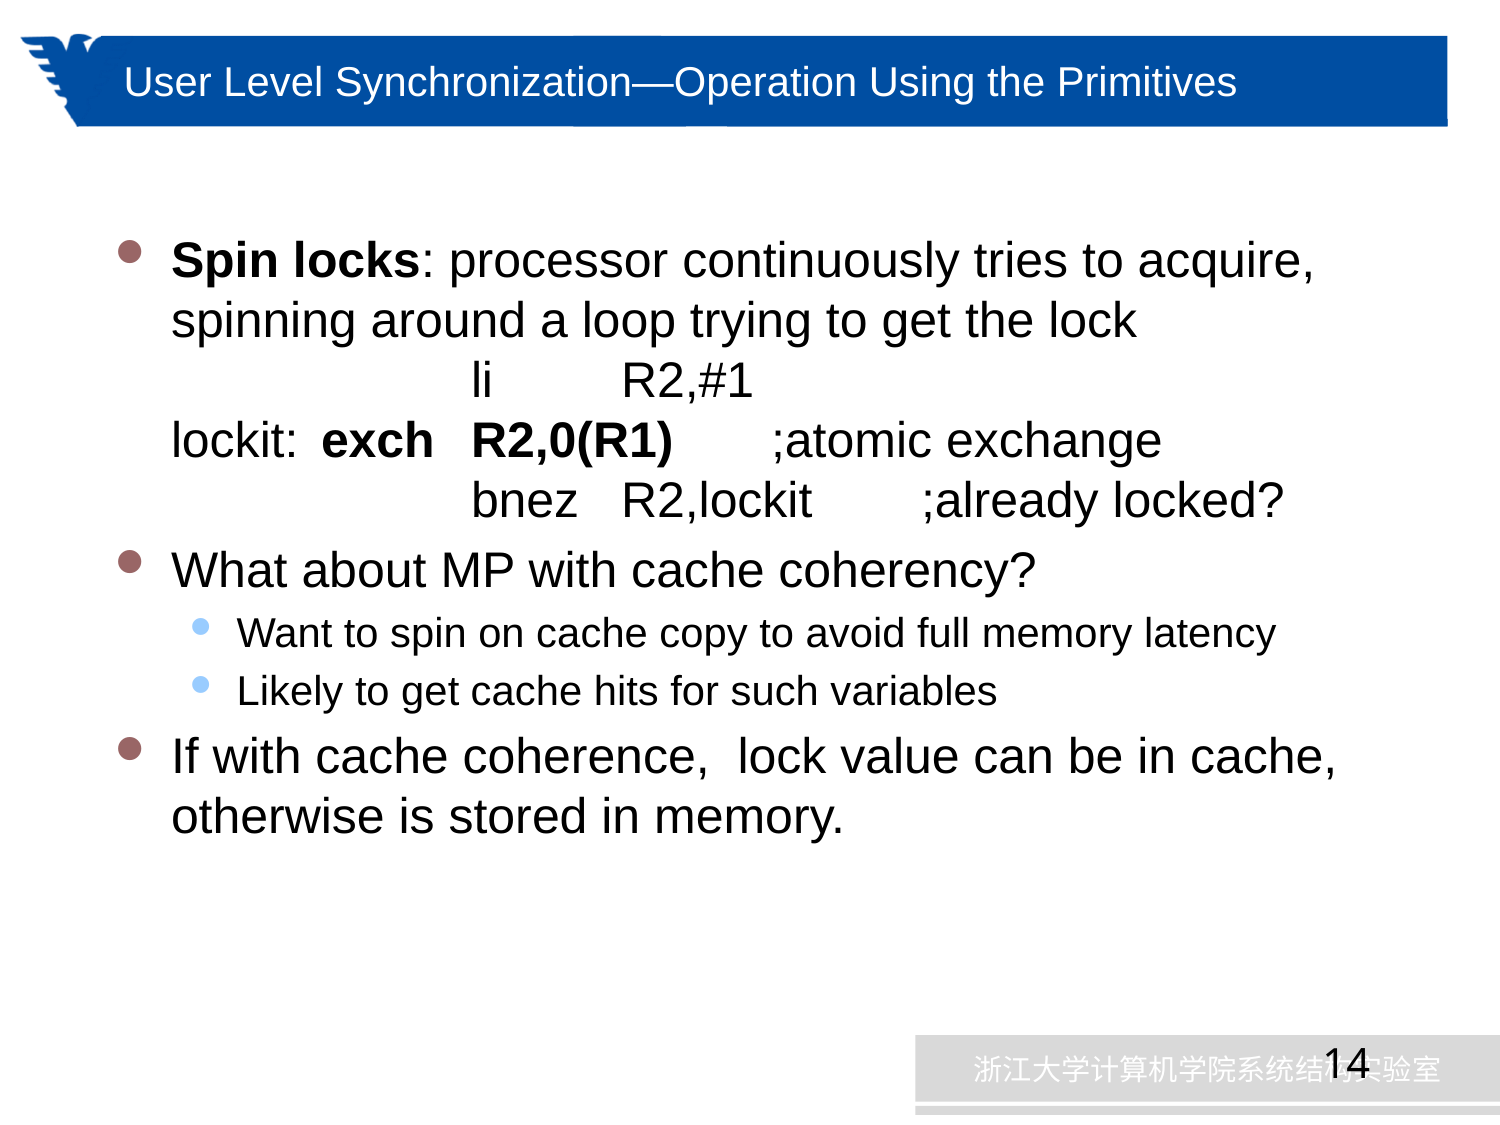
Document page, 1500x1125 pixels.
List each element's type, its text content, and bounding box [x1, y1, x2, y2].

list Spin locks: processor continuously tries to acquire, spinning around a loop trying to get the lock li R2,#1 lockit: exch R2,0(R1) ;atomic exchange bnez R2,lockit ;already locked? What about MP with cache coherency? Want to spin on cache copy to avoid full memory latency Likely to get cache hits for such variables If with cache coherence, lock value can be in cache, otherwise is stored in memory. [99, 219, 1400, 945]
title User Level Synchronization—Operation Using the Primitives [108, 38, 1406, 121]
picture [5, 19, 148, 127]
